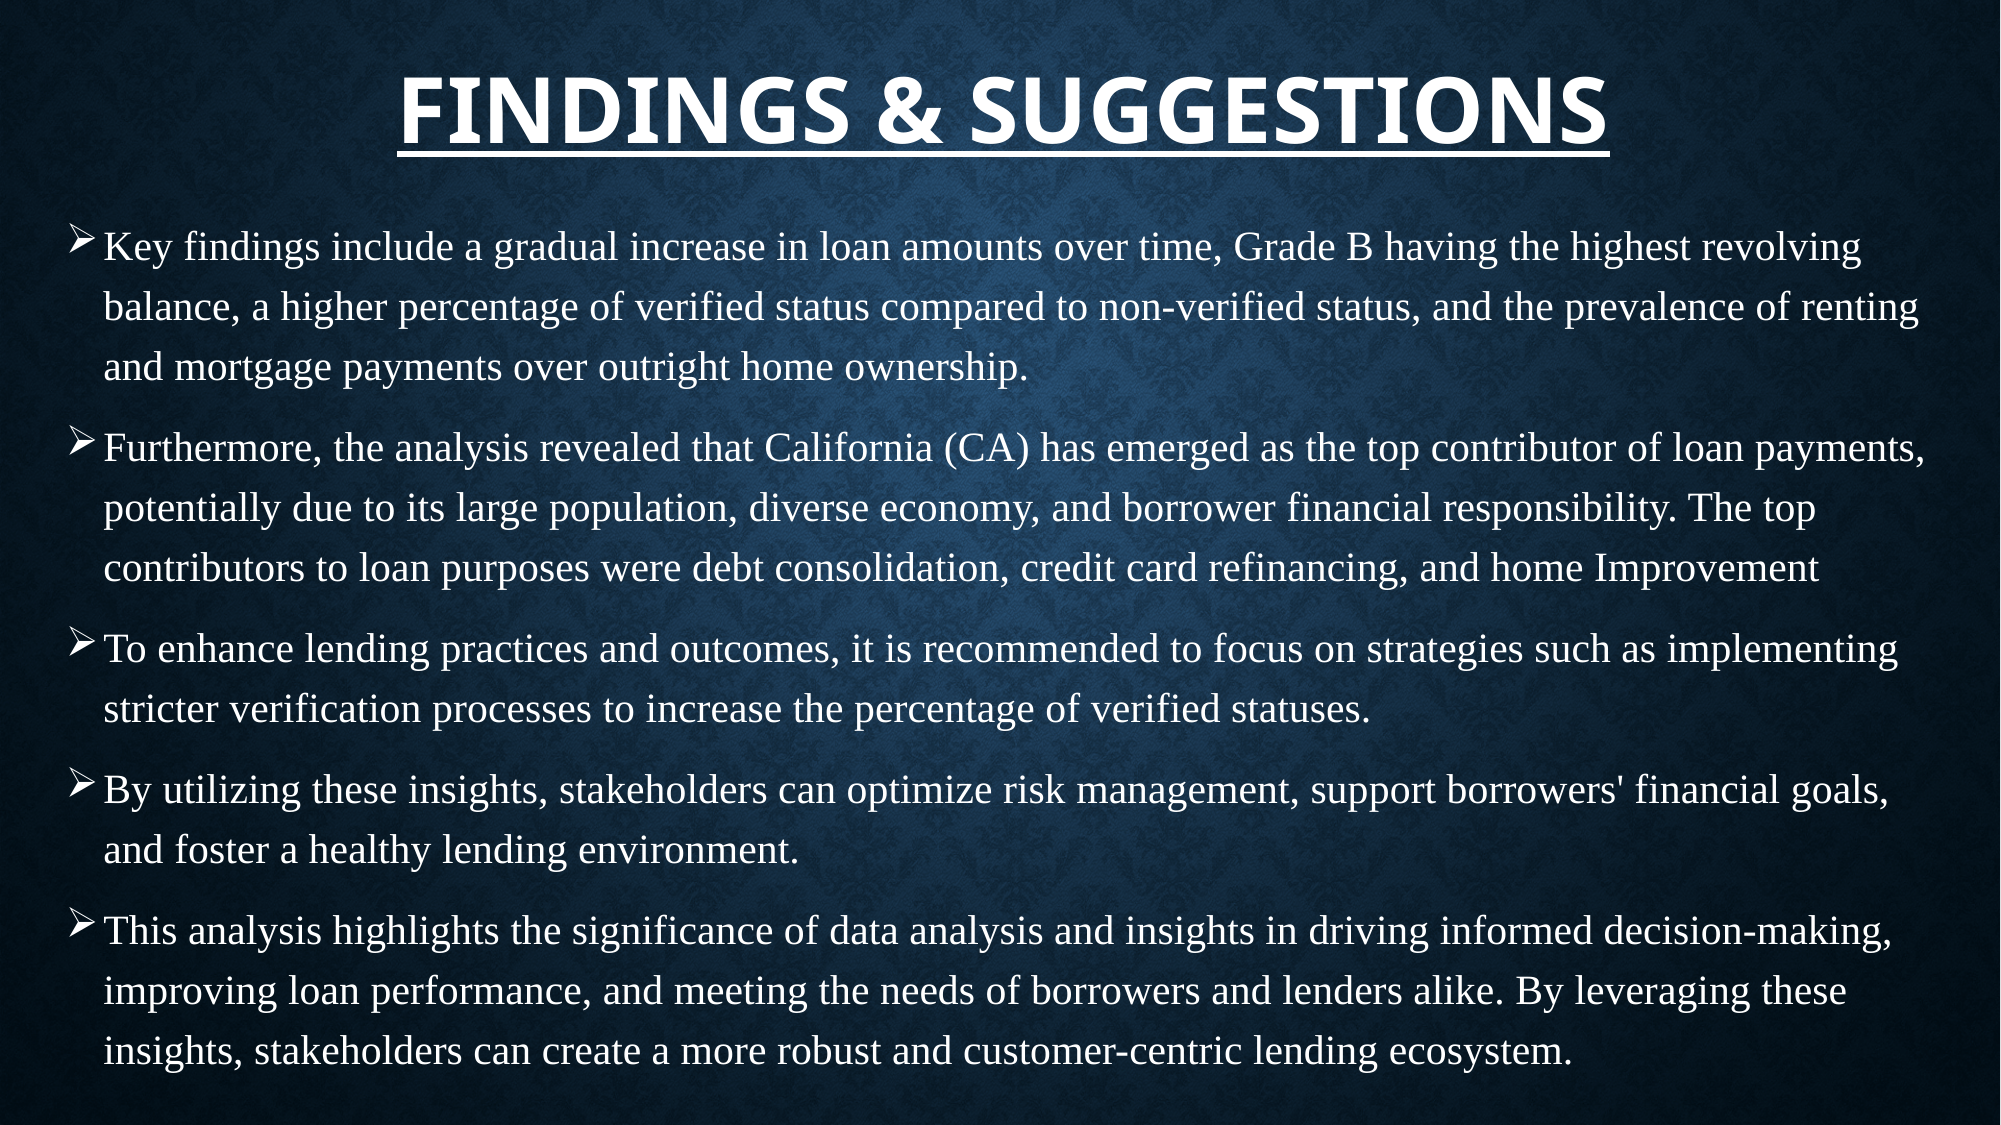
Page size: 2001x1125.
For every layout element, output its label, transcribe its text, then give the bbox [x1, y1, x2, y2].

list Key findings include a gradual increase in loan amounts over time, Grade B having the highest revolving balance, a higher percentage of verified status compared to non-verified status, and the prevalence of renting and mortgage payments over outright home ownership. Furthermore, the analysis revealed that California (CA) has emerged as the top contributor of loan payments, potentially due to its large population, diverse economy, and borrower financial responsibility. The top contributors to loan purposes were debt consolidation, credit card refinancing, and home Improvement To enhance lending practices and outcomes, it is recommended to focus on strategies such as implementing stricter verification processes to increase the percentage of verified statuses. By utilizing these insights, stakeholders can optimize risk management, support borrowers' financial goals, and foster a healthy lending environment. This analysis highlights the significance of data analysis and insights in driving informed decision-making, improving loan performance, and meeting the needs of borrowers and lenders alike. By leveraging these insights, stakeholders can create a more robust and customer-centric lending ecosystem. [50, 201, 1950, 1091]
title FINDINGS & SUGGESTIONs [7, 76, 2000, 152]
